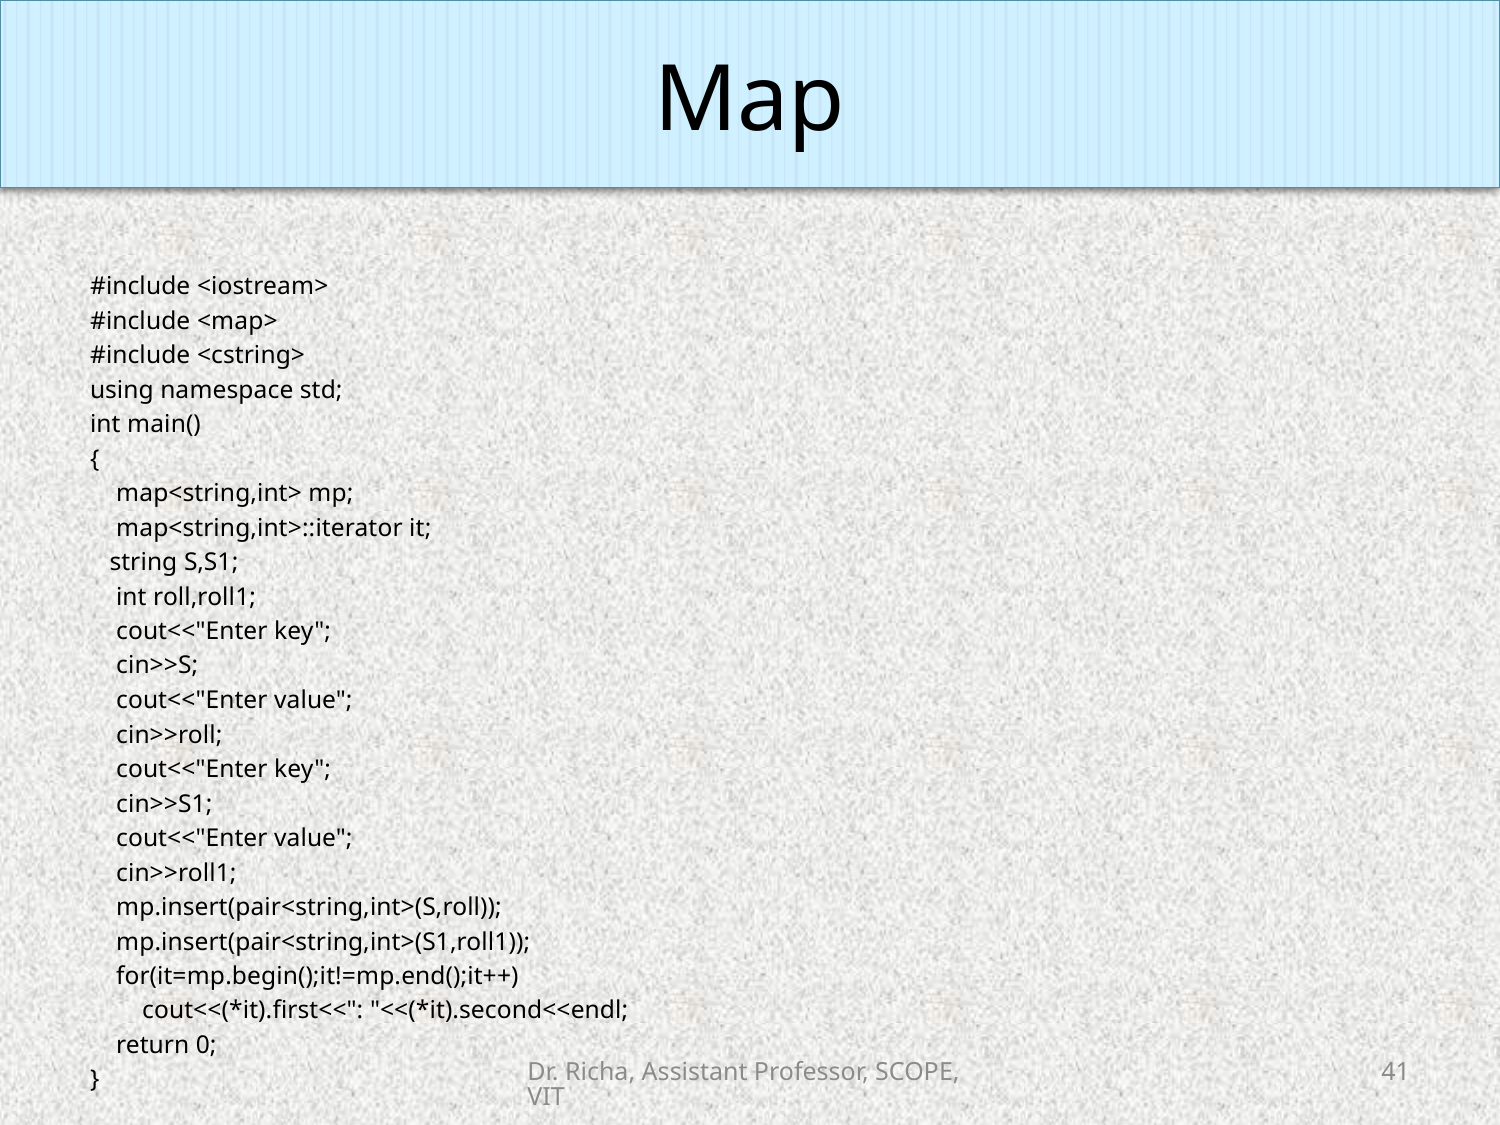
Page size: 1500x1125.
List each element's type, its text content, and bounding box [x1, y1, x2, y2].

list #include <iostream> #include <map> #include <cstring> using namespace std; int main() { map<string,int> mp; map<string,int>::iterator it; string S,S1; int roll,roll1; cout<<"Enter key"; cin>>S; cout<<"Enter value"; cin>>roll; cout<<"Enter key"; cin>>S1; cout<<"Enter value"; cin>>roll1; mp.insert(pair<string,int>(S,roll)); mp.insert(pair<string,int>(S1,roll1)); for(it=mp.begin();it!=mp.end();it++) cout<<(*it).first<<": "<<(*it).second<<endl; return 0; } [75, 262, 1425, 1103]
slide_number 41 [1074, 1042, 1425, 1103]
text_box Map [0, 0, 1500, 188]
picture [0, 188, 1500, 1125]
footer Dr. Richa, Assistant Professor, SCOPE, VIT [512, 1042, 988, 1103]
